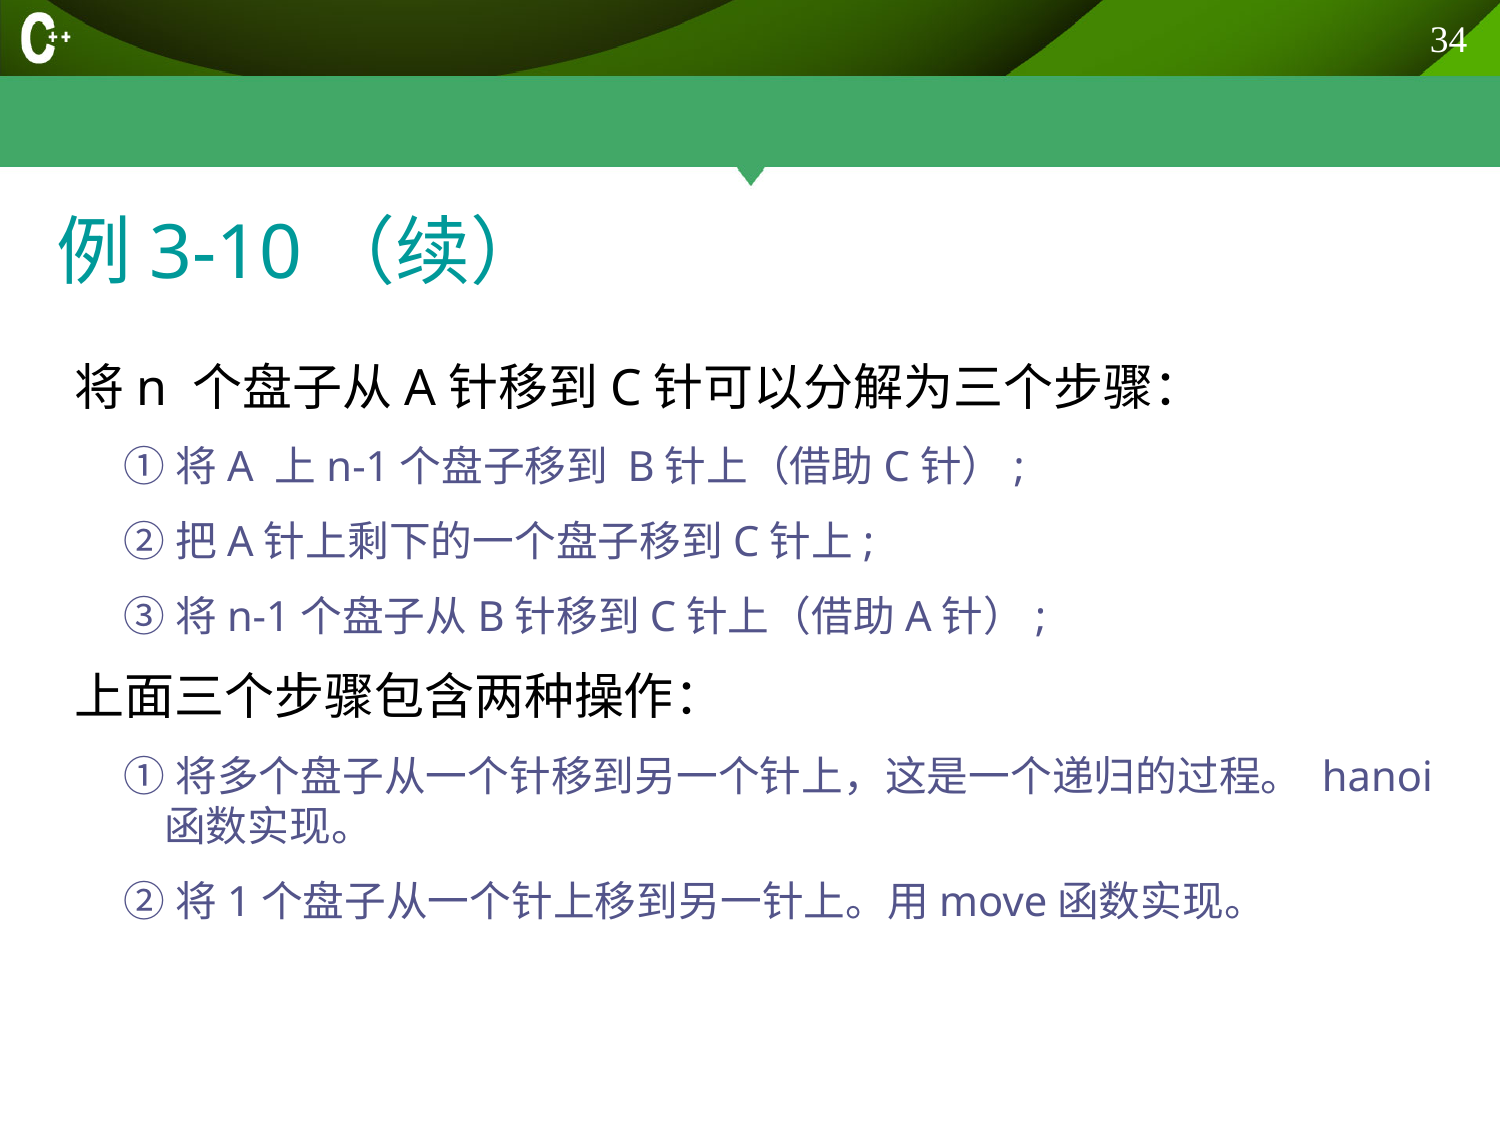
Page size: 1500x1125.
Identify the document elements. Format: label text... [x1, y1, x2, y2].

picture [0, 0, 1500, 1125]
list 将n 个盘子从A针移到C针可以分解为三个步骤： ①将A 上n-1个盘子移到 B针上（借助C针）; ②把A针上剩下的一个盘子移到C针上; ③将n-1个盘子从B针移到C针上（借助A针）; 上面三个步骤包含两种操作： ①将多个盘子从一个针移到另一个针上，这是一个递归的过程。 hanoi函数实现。 ②将1个盘子从一个针上移到另一针上。用move函数实现。 [41, 347, 1483, 1020]
title 例3-10（续） [41, 160, 1500, 336]
slide_number 34 [1144, 7, 1483, 68]
